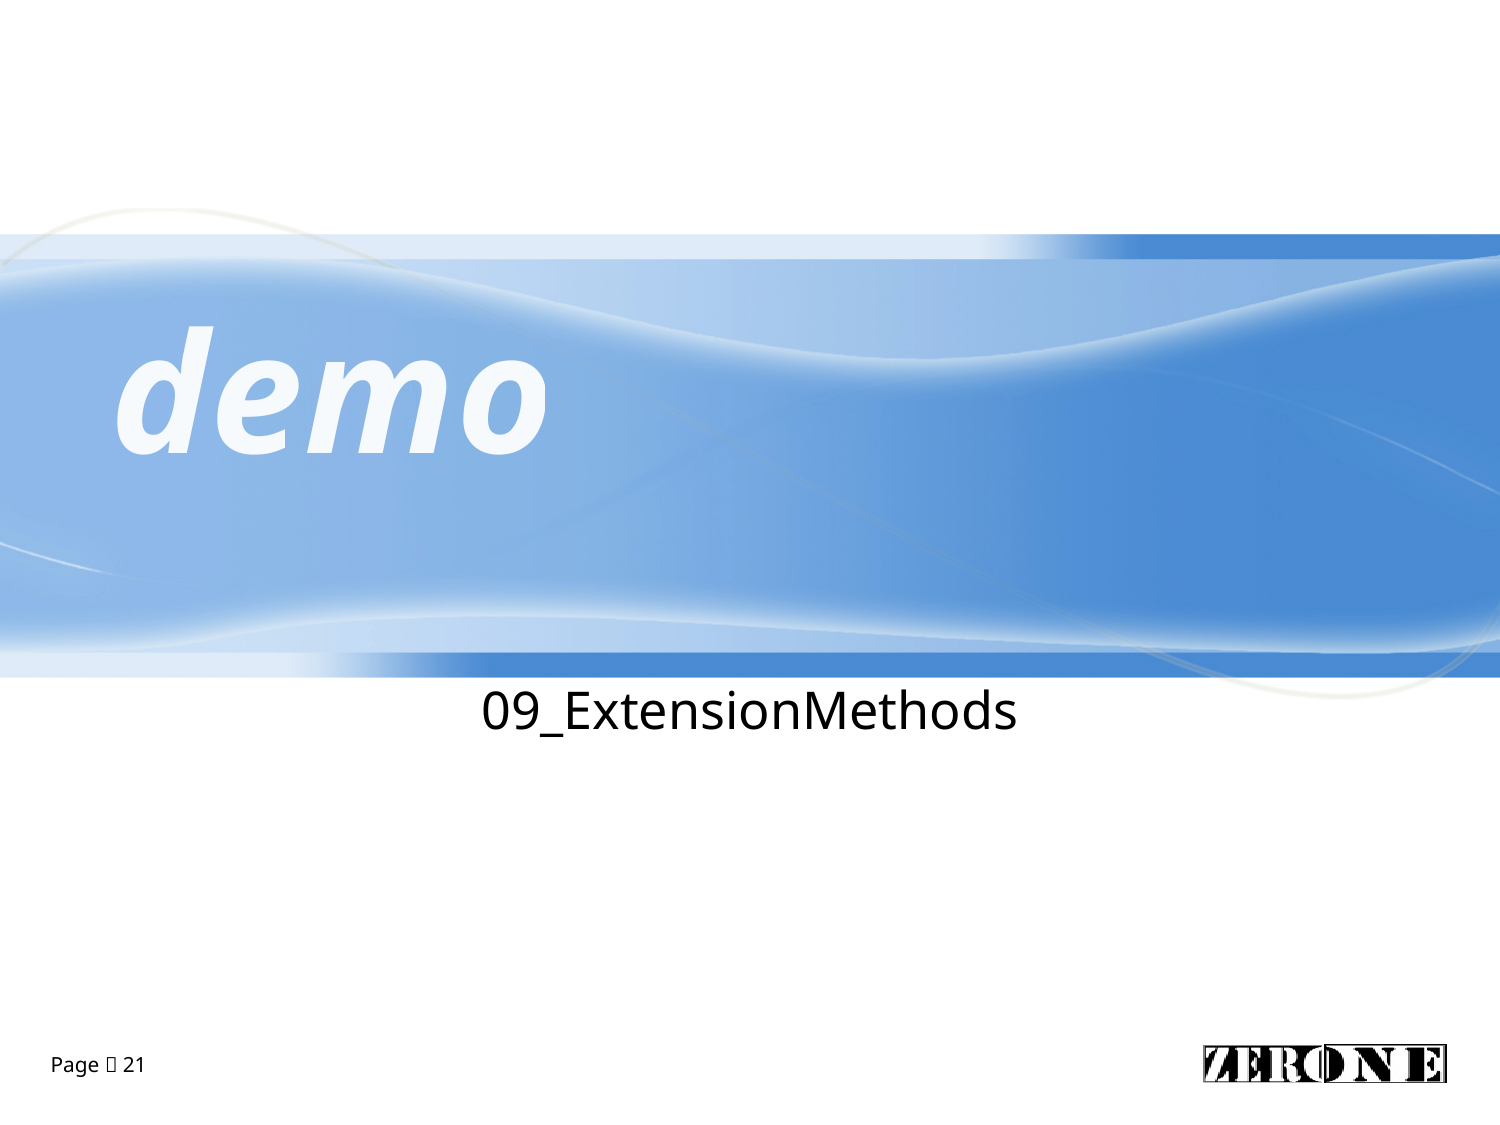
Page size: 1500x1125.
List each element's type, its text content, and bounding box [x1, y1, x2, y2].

subtitle 09_ExtensionMethods [225, 677, 1275, 925]
picture [0, 0, 1500, 1125]
